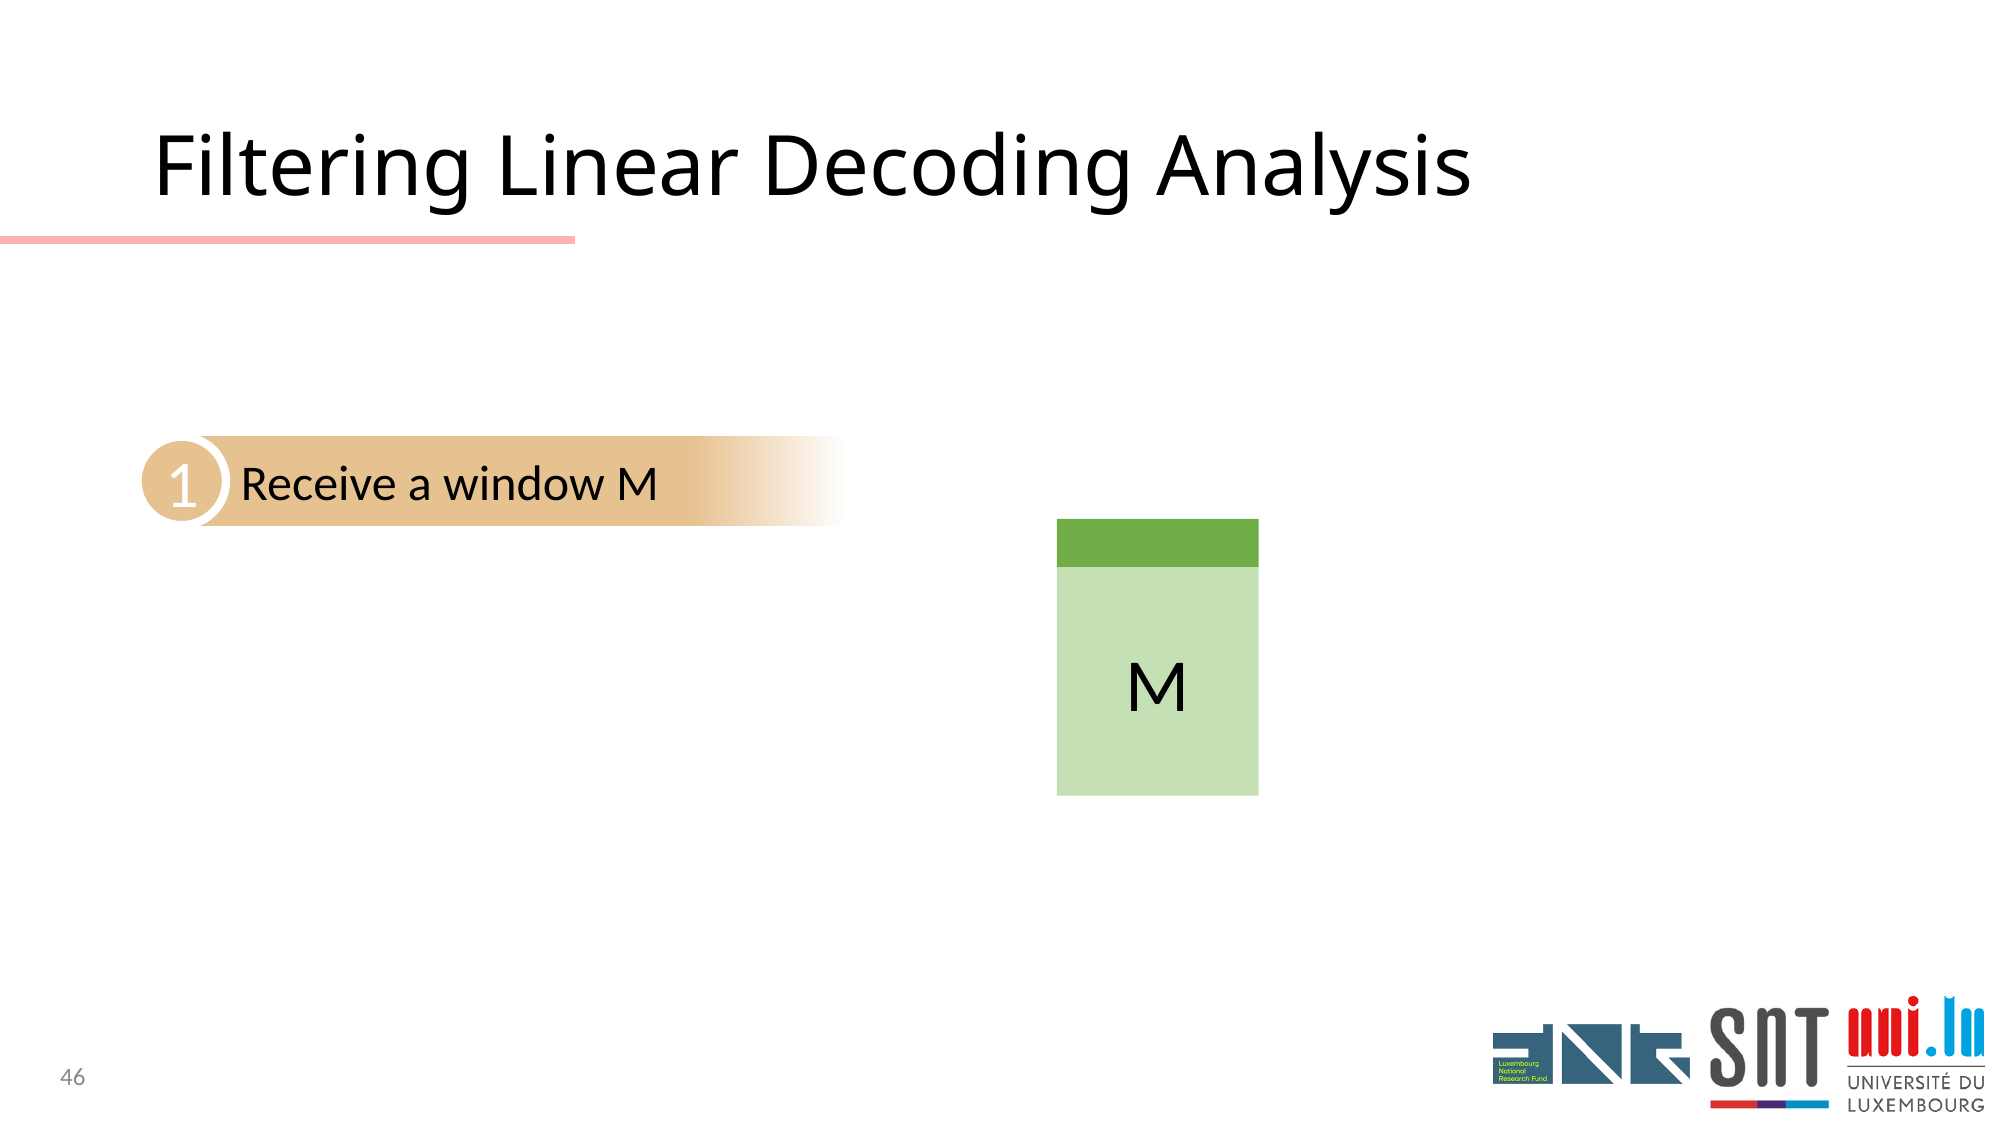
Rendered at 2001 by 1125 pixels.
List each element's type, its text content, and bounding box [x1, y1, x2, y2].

text_box [193, 436, 843, 467]
picture [1700, 983, 1837, 1125]
slide_number 46 [45, 1045, 496, 1106]
text_box 1 [136, 435, 226, 527]
picture [1484, 1024, 1690, 1084]
picture [1847, 994, 1986, 1114]
text_box Receive a window M [226, 443, 843, 518]
text_box [1056, 518, 1260, 568]
text_box [192, 495, 843, 526]
text_box M [1056, 568, 1260, 797]
title Filtering Linear Decoding Analysis [137, 59, 1863, 278]
